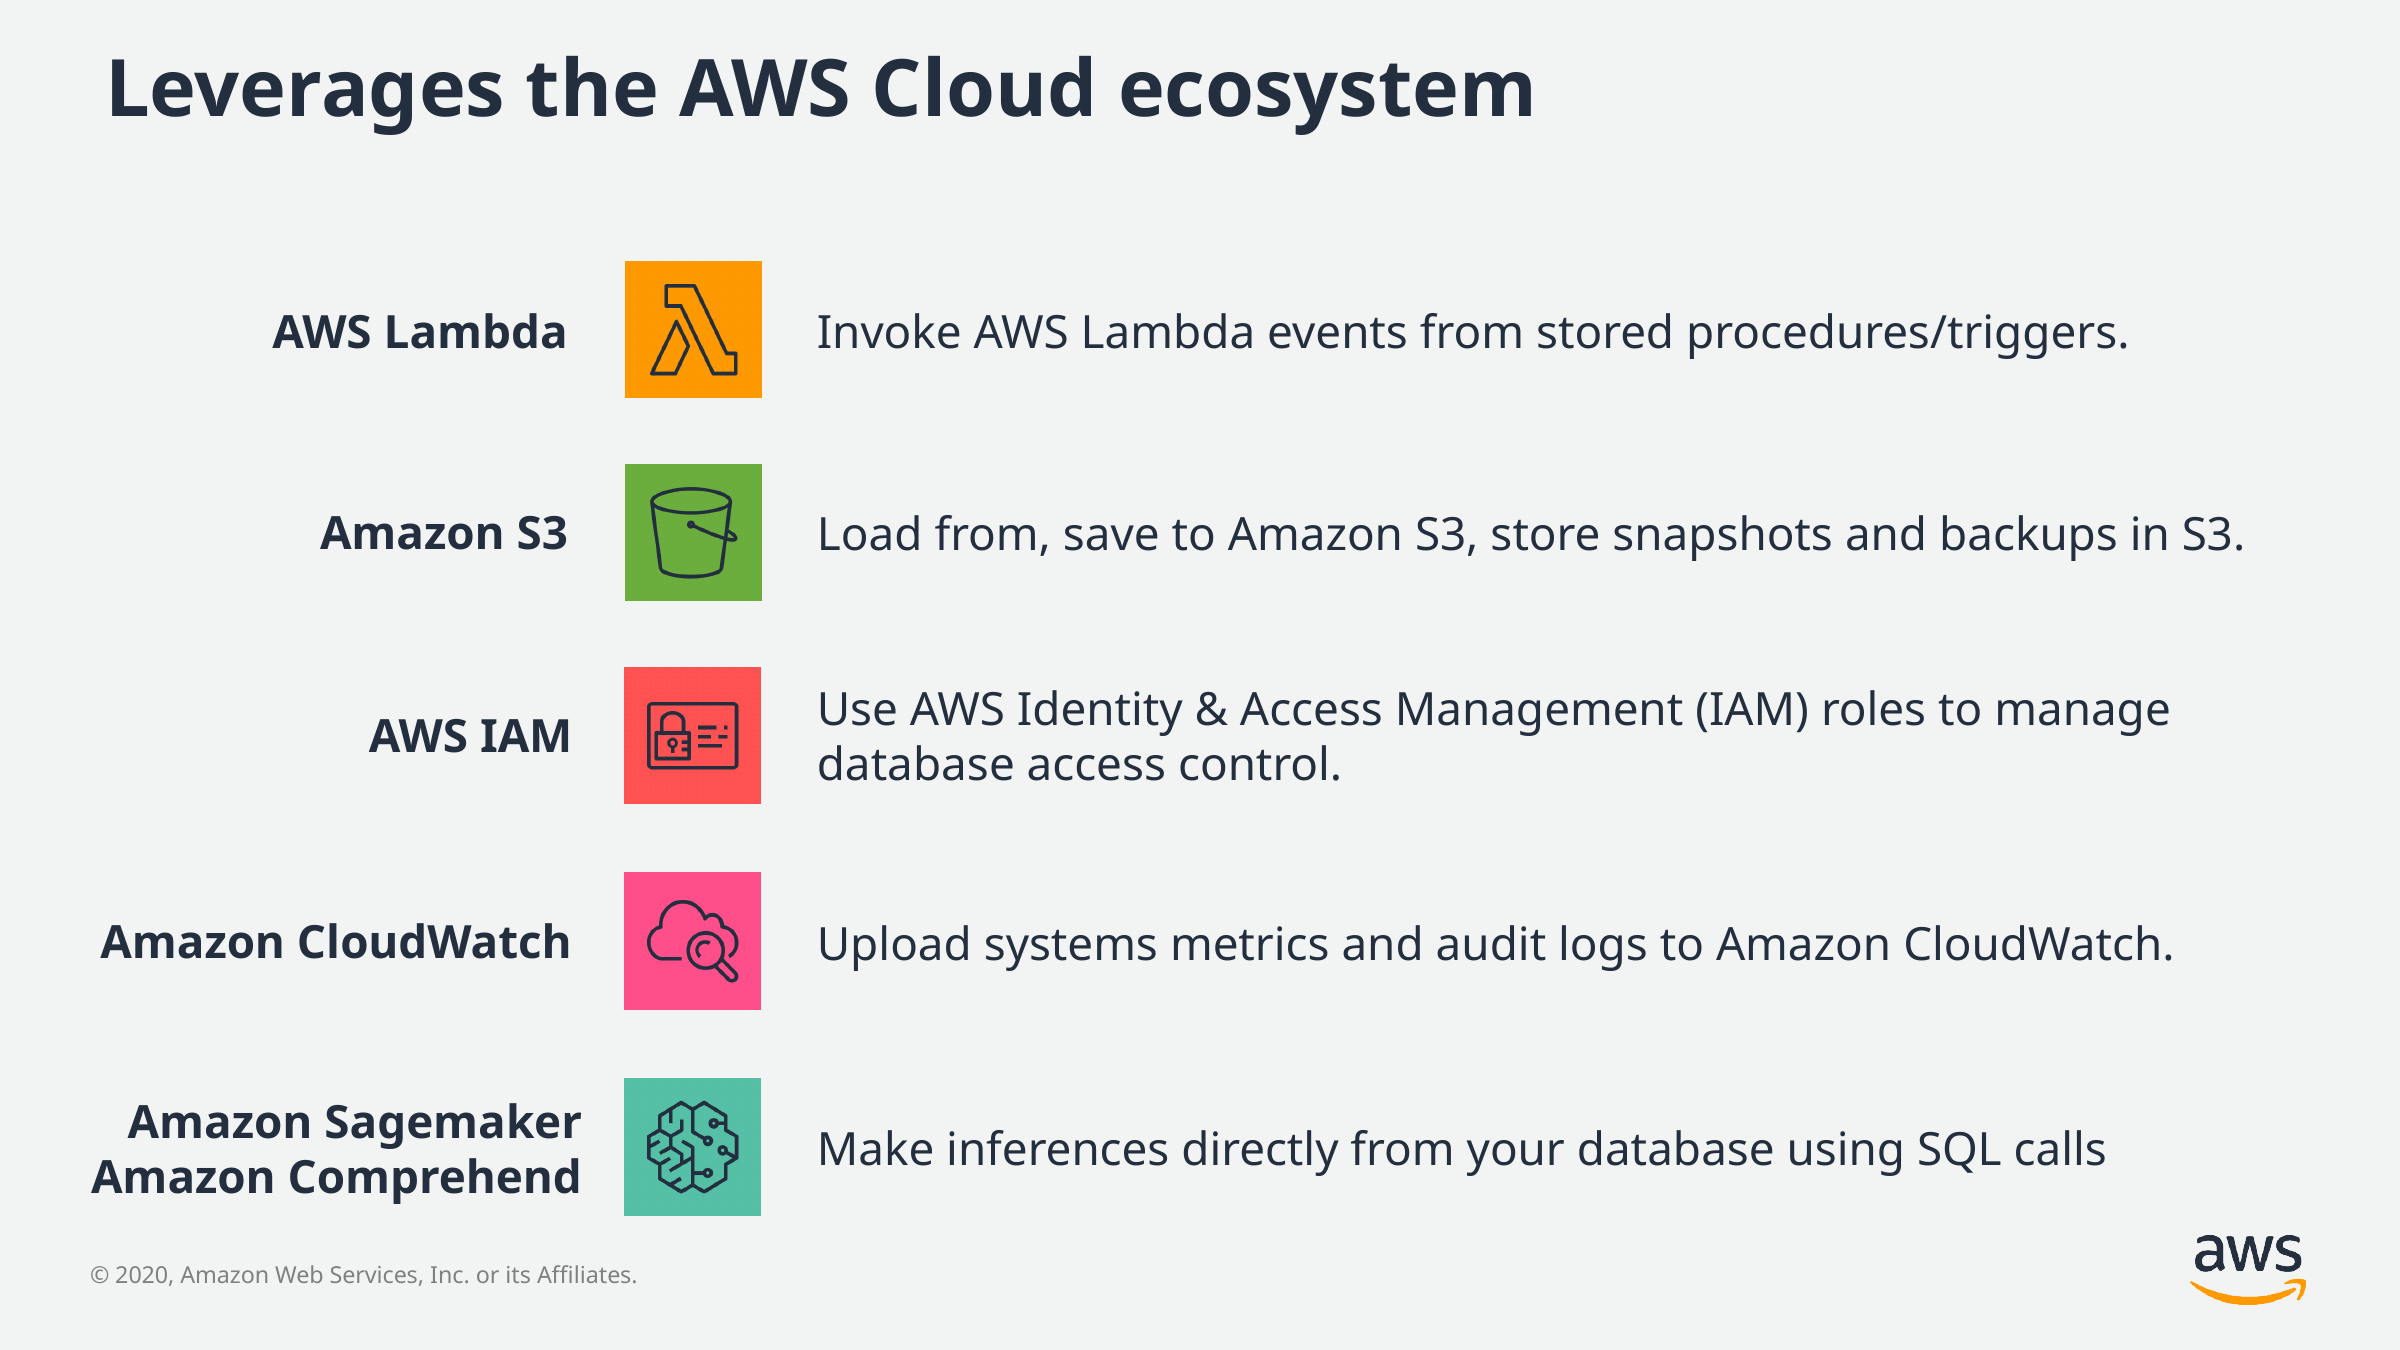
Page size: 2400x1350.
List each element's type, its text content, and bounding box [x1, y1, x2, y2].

picture [2190, 1235, 2306, 1305]
picture [625, 260, 763, 398]
text_box Amazon Sagemaker Amazon Comprehend [76, 1085, 597, 1210]
picture [624, 872, 762, 1010]
text_box AWS Lambda [257, 294, 583, 365]
text_box AWS IAM [354, 699, 588, 769]
text_box Invoke AWS Lambda events from stored procedures/triggers. [802, 295, 2307, 366]
text_box Amazon S3 [304, 496, 583, 567]
title Leverages the AWS Cloud ecosystem [90, 29, 2307, 168]
text_box Amazon CloudWatch [85, 905, 587, 976]
text_box Load from, save to Amazon S3, store snapshots and backups in S3. [802, 497, 2387, 568]
picture [624, 667, 762, 804]
picture [624, 1078, 762, 1216]
picture [624, 464, 762, 601]
text_box Use AWS Identity & Access Management (IAM) roles to manage database access control. [802, 672, 2387, 798]
text_box Make inferences directly from your database using SQL calls [802, 1112, 2387, 1183]
text_box Upload systems metrics and audit logs to Amazon CloudWatch. [802, 906, 2387, 977]
